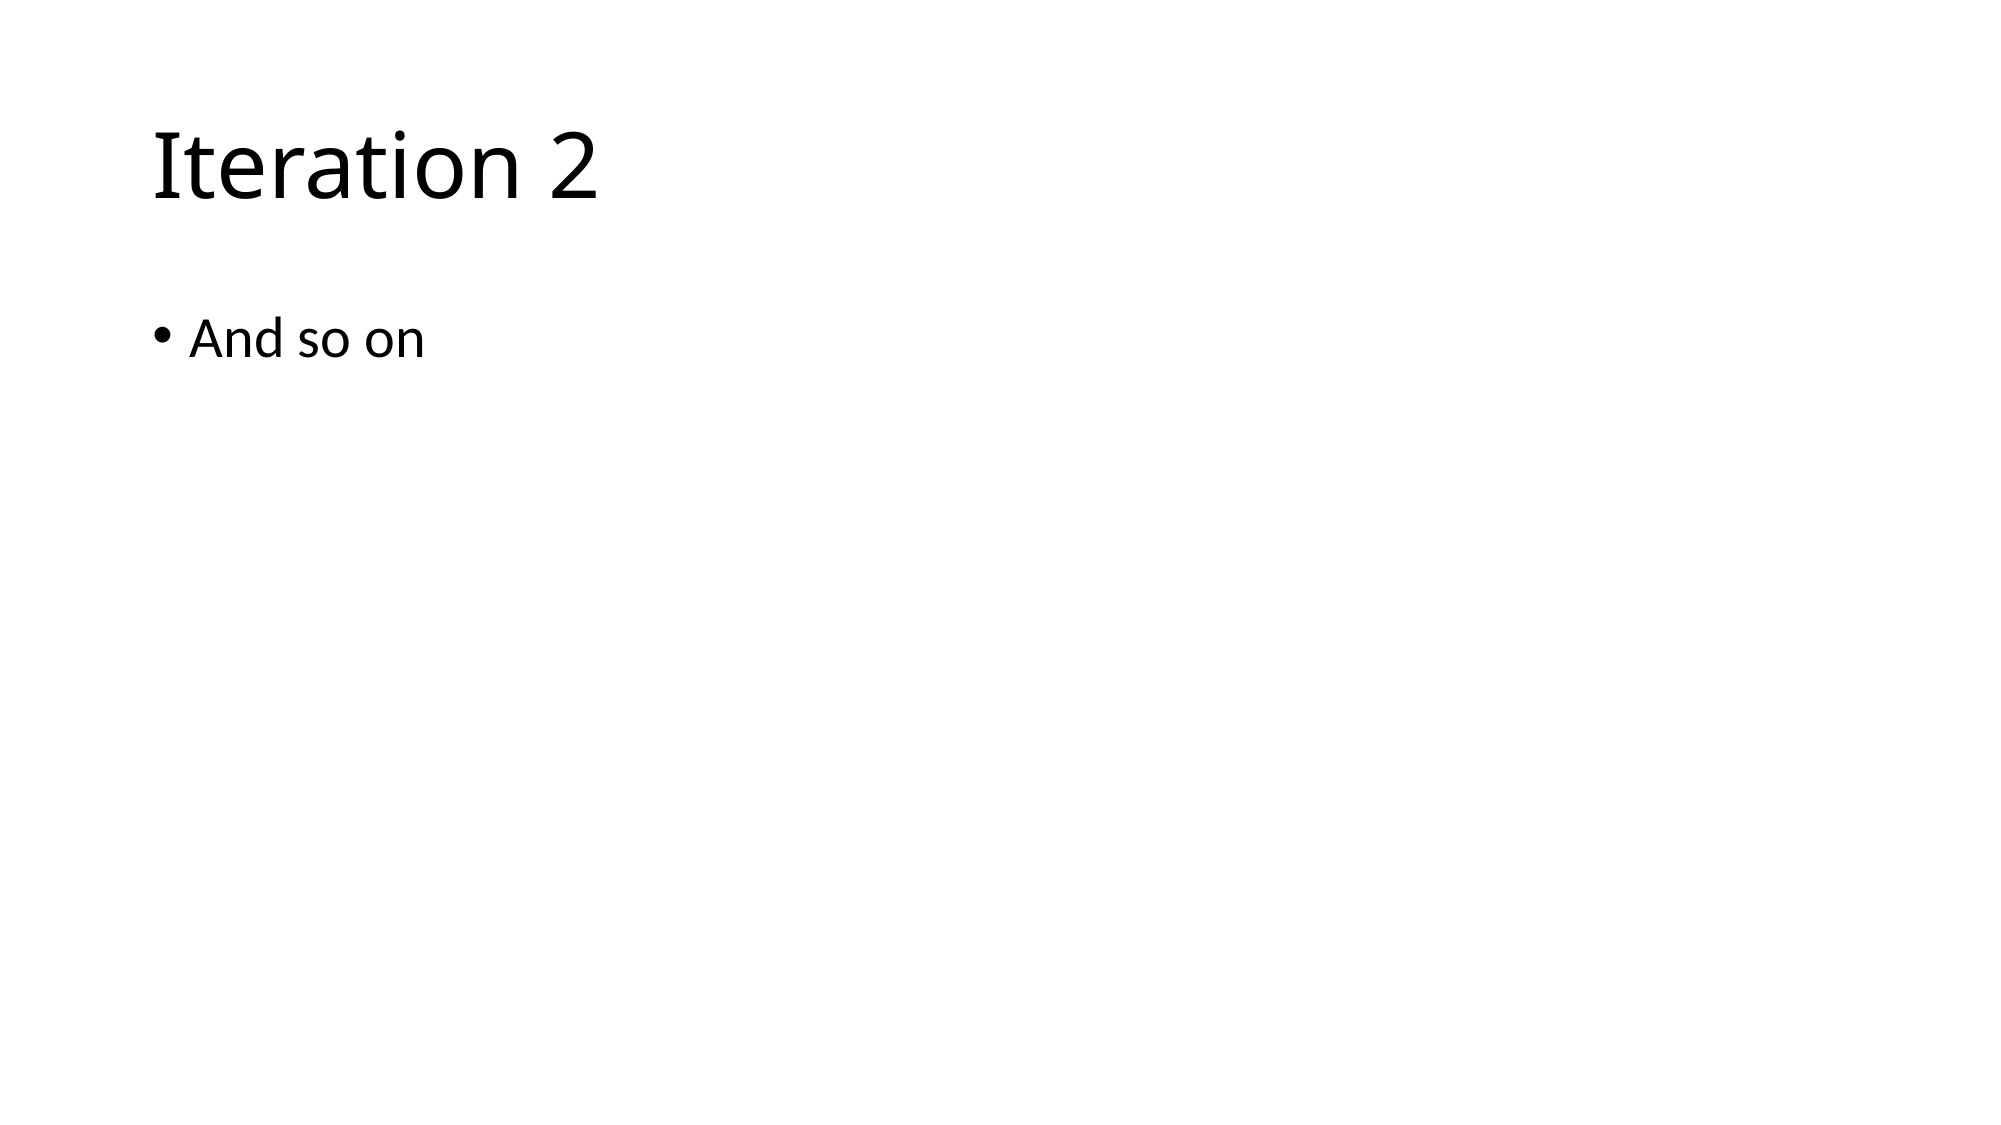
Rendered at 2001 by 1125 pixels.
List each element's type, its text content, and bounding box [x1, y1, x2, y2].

title Iteration 2 [137, 59, 1863, 278]
list And so on [137, 299, 1863, 1014]
